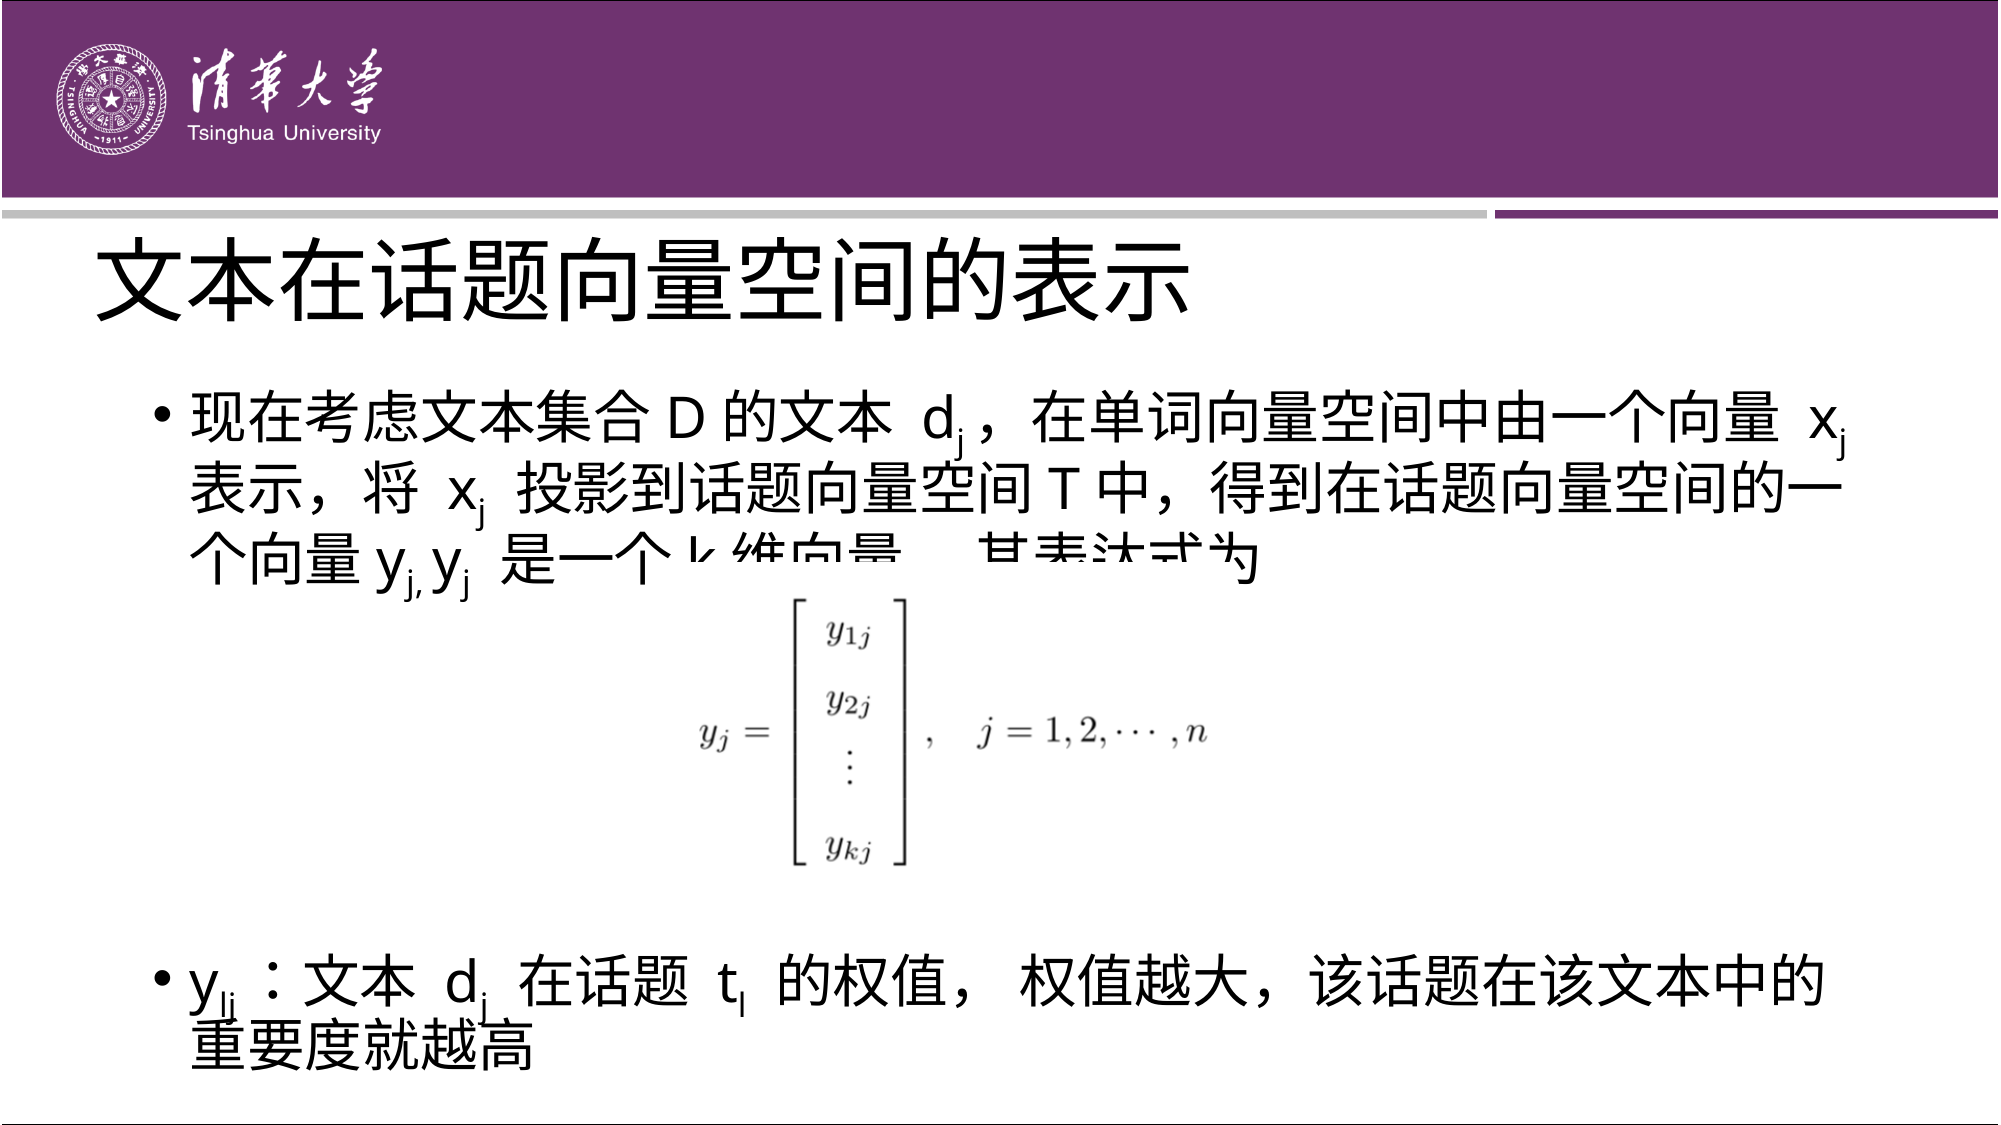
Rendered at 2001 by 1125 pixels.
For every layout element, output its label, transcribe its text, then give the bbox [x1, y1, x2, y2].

list 现在考虑文本集合D的文本 dj，在单词向量空间中由一个向量 xj 表示，将 xj 投影到话题向量空间T中，得到在话题向量空间的一个向量yj, yj 是一个k维向量， 其表达式为 ylj：文本 dj 在话题 tl 的权值， 权值越大，该话题在该文本中的 重要度就越高 [137, 374, 1863, 1089]
picture [2, 0, 1998, 1125]
title 文本在话题向量空间的表示 [78, 176, 1804, 394]
